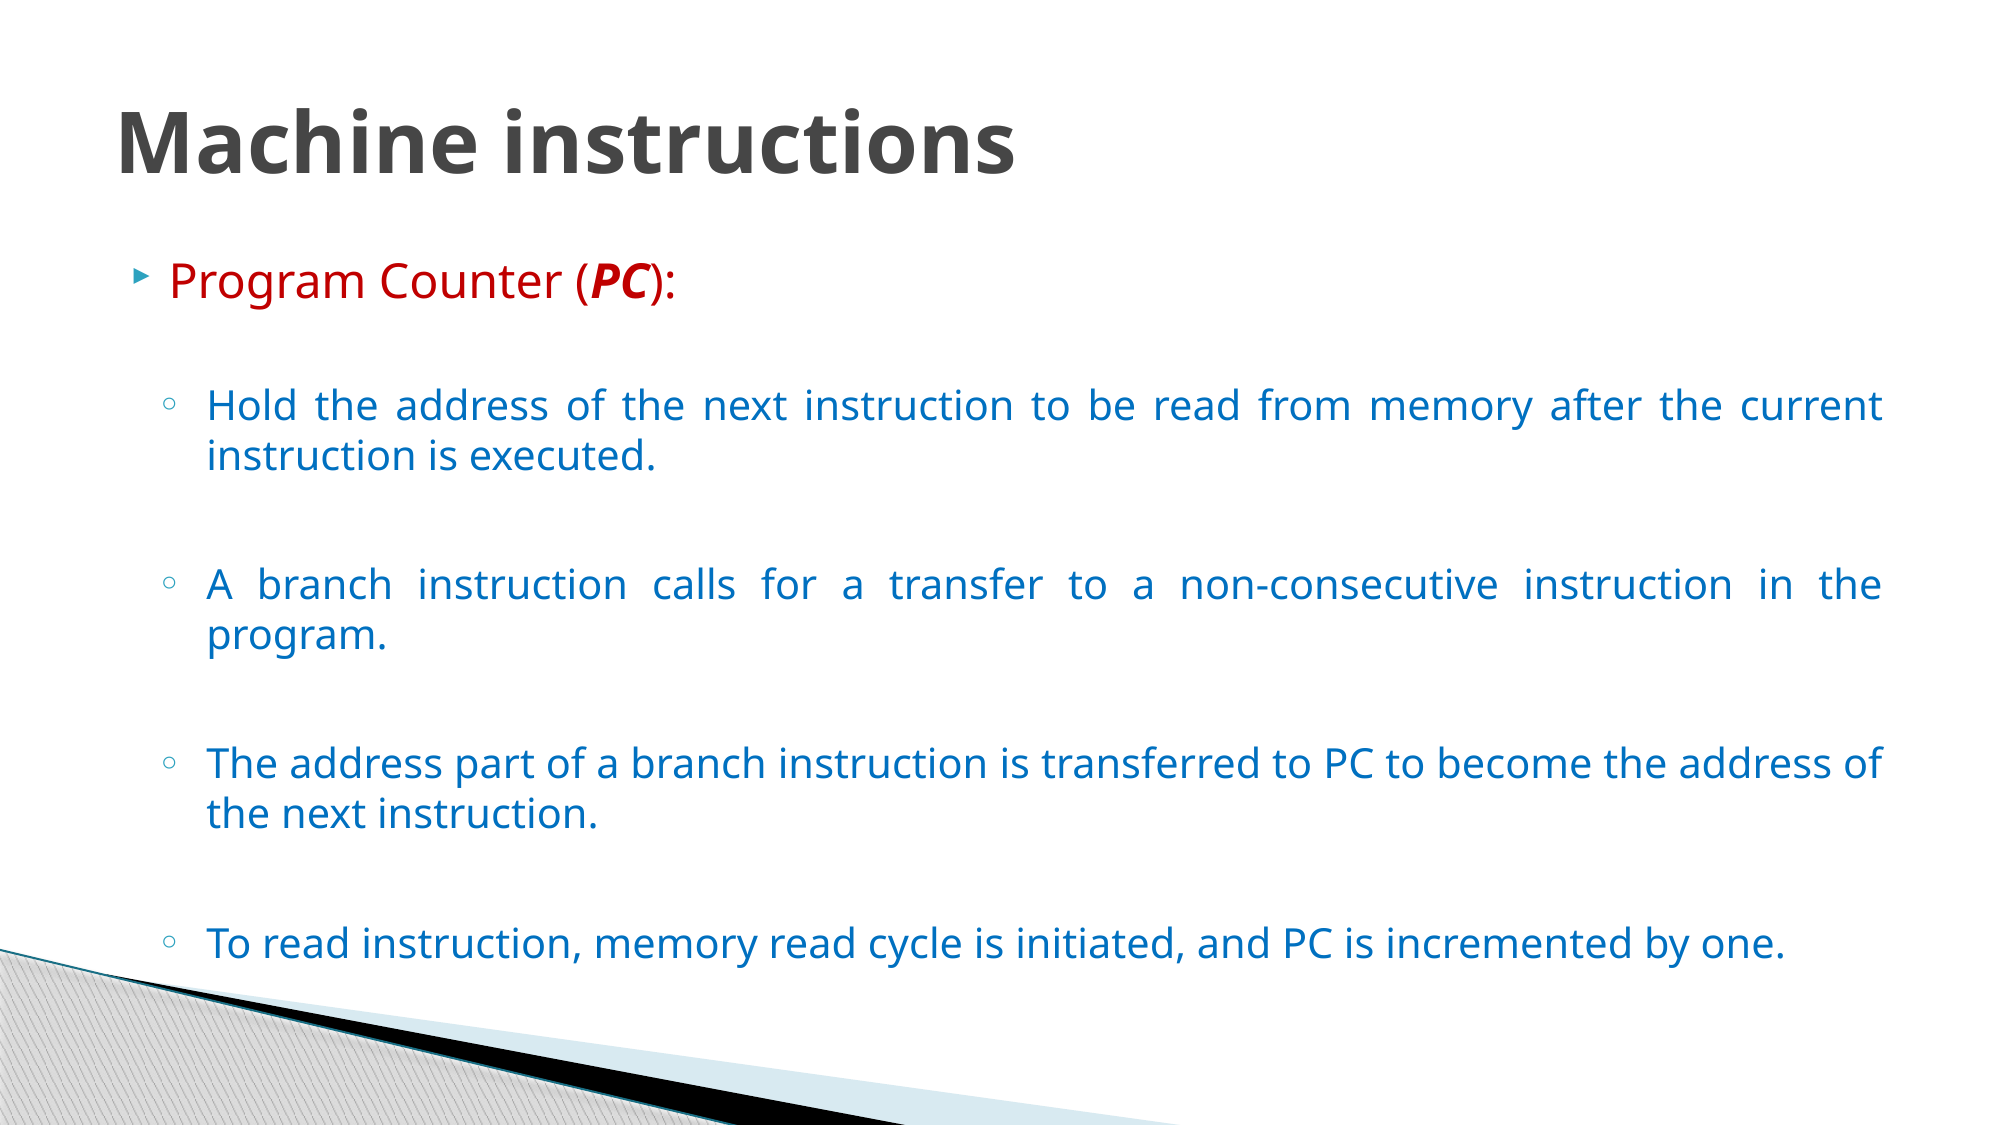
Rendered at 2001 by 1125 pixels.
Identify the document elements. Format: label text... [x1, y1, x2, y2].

list Program Counter (PC): Hold the address of the next instruction to be read from memory after the current instruction is executed. A branch instruction calls for a transfer to a non-consecutive instruction in the program. The address part of a branch instruction is transferred to PC to become the address of the next instruction. To read instruction, memory read cycle is initiated, and PC is incremented by one. [99, 243, 1900, 986]
title Machine instructions [99, 45, 1900, 233]
